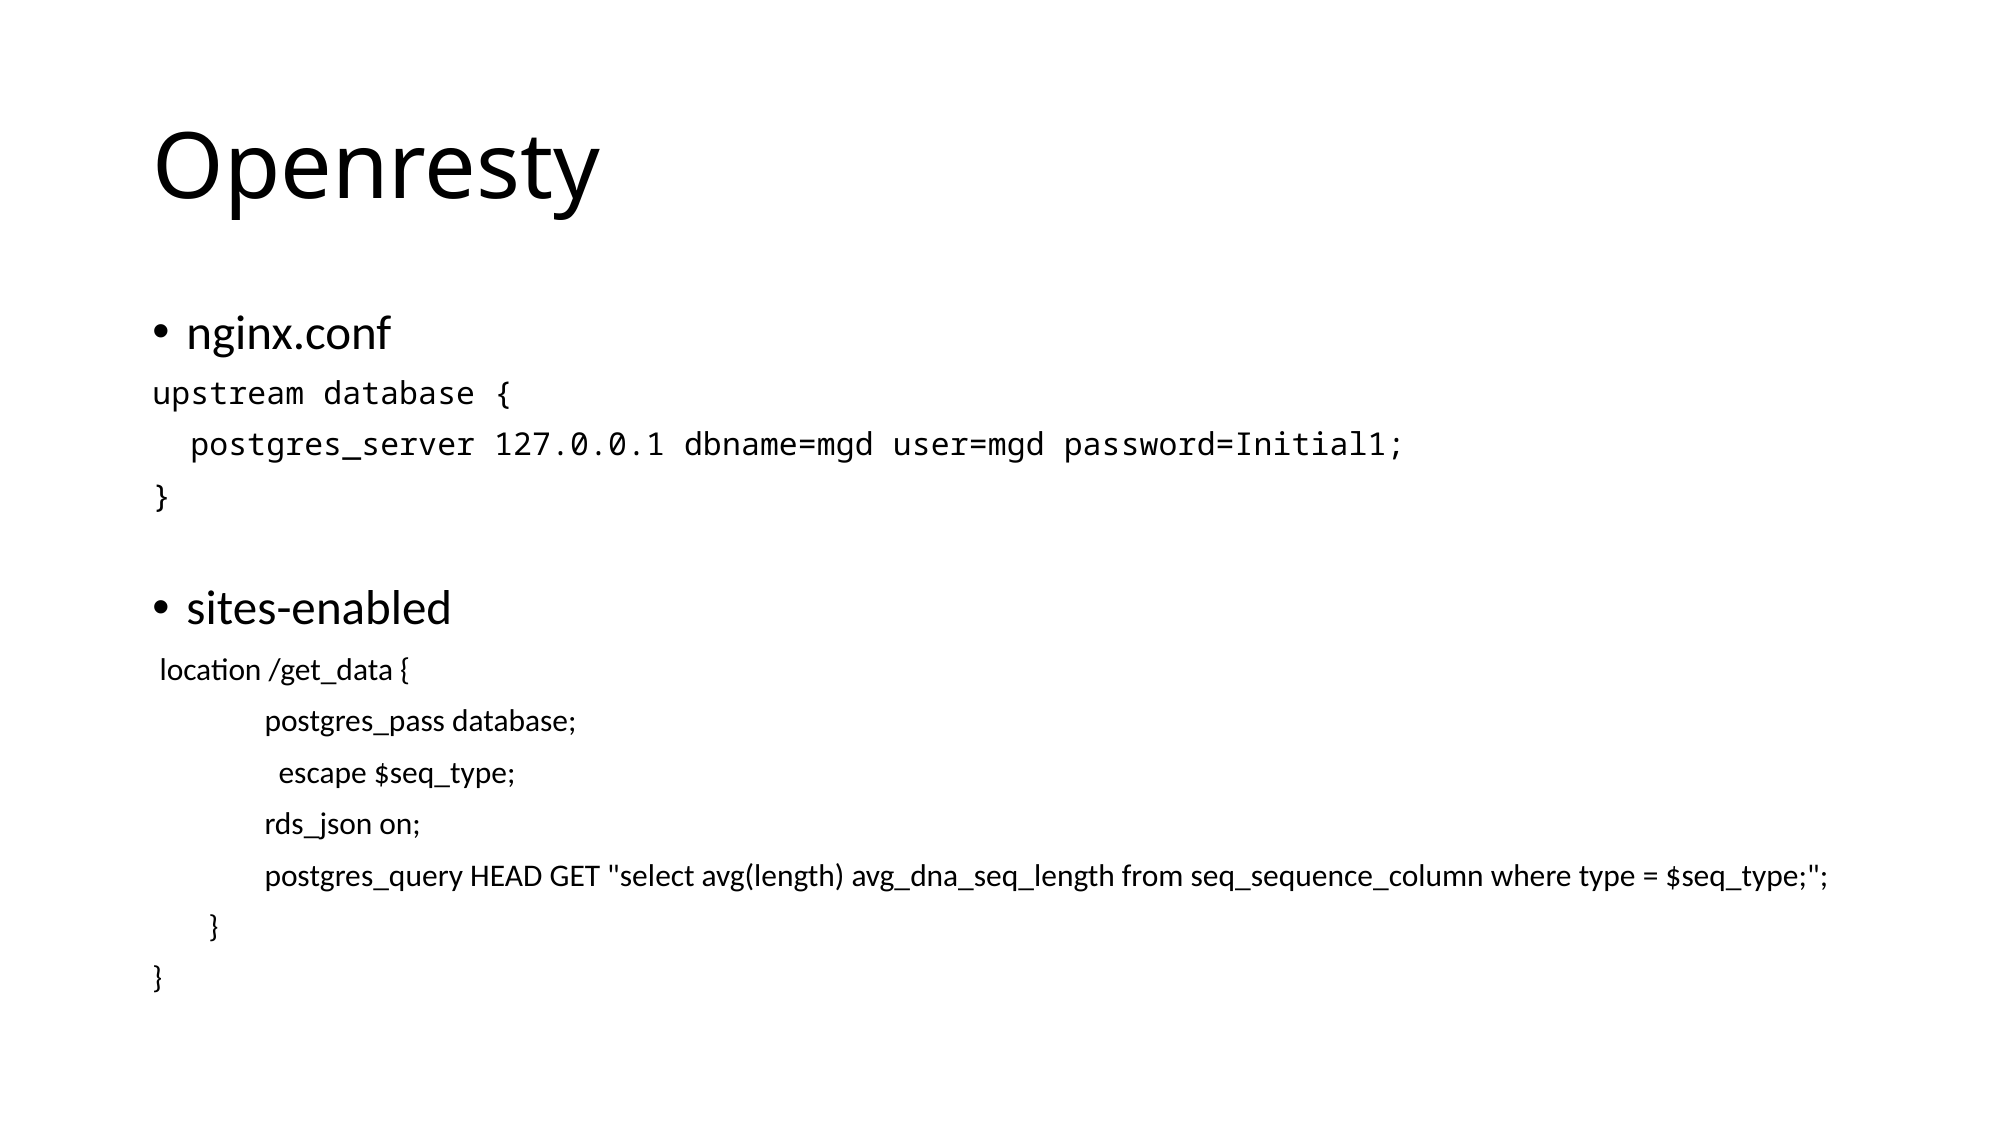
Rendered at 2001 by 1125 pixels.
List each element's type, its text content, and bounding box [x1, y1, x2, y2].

list nginx.conf upstream database { postgres_server 127.0.0.1 dbname=mgd user=mgd password=Initial1; } sites-enabled location /get_data { postgres_pass database; escape $seq_type; rds_json on; postgres_query HEAD GET "select avg(length) avg_dna_seq_length from seq_sequence_column where type = $seq_type;"; } } [137, 299, 1863, 1014]
title Openresty [137, 59, 1863, 278]
